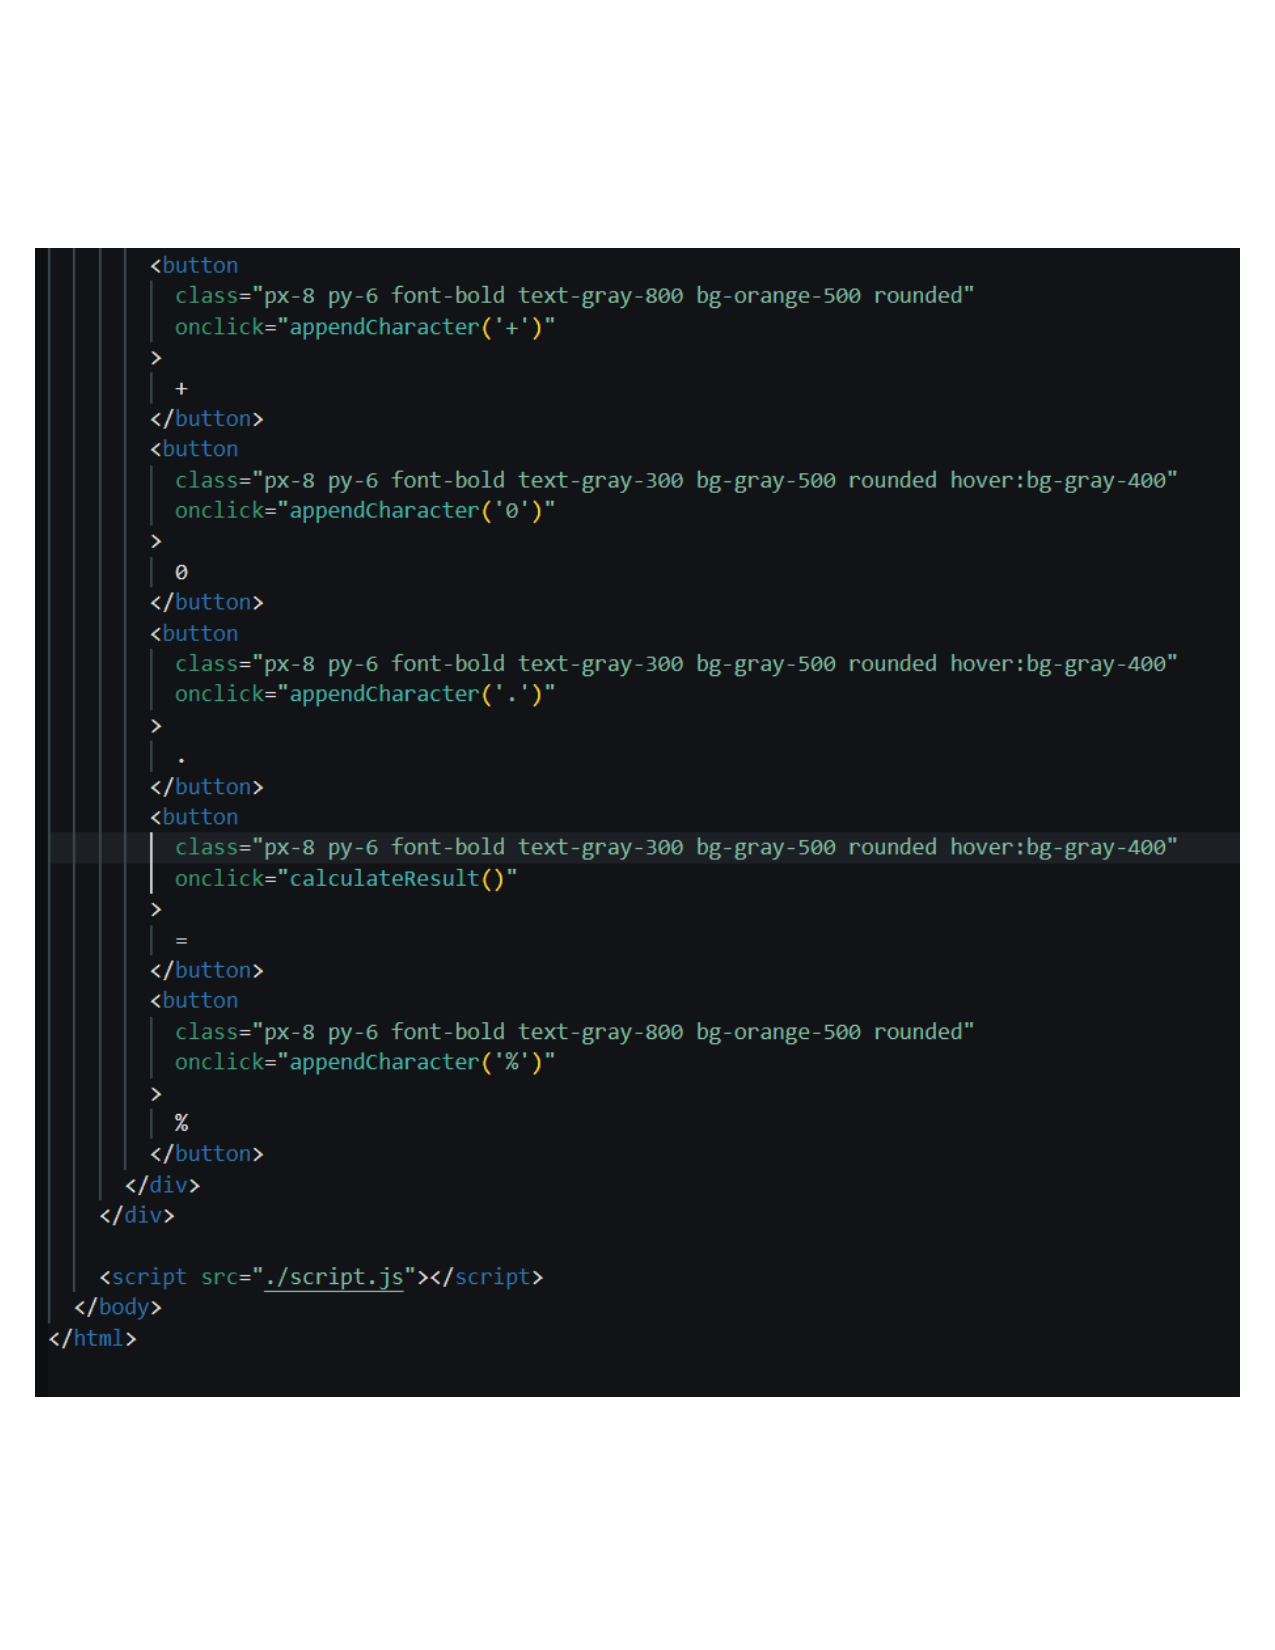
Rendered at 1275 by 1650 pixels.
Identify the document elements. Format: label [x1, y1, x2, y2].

picture [35, 248, 1240, 1398]
